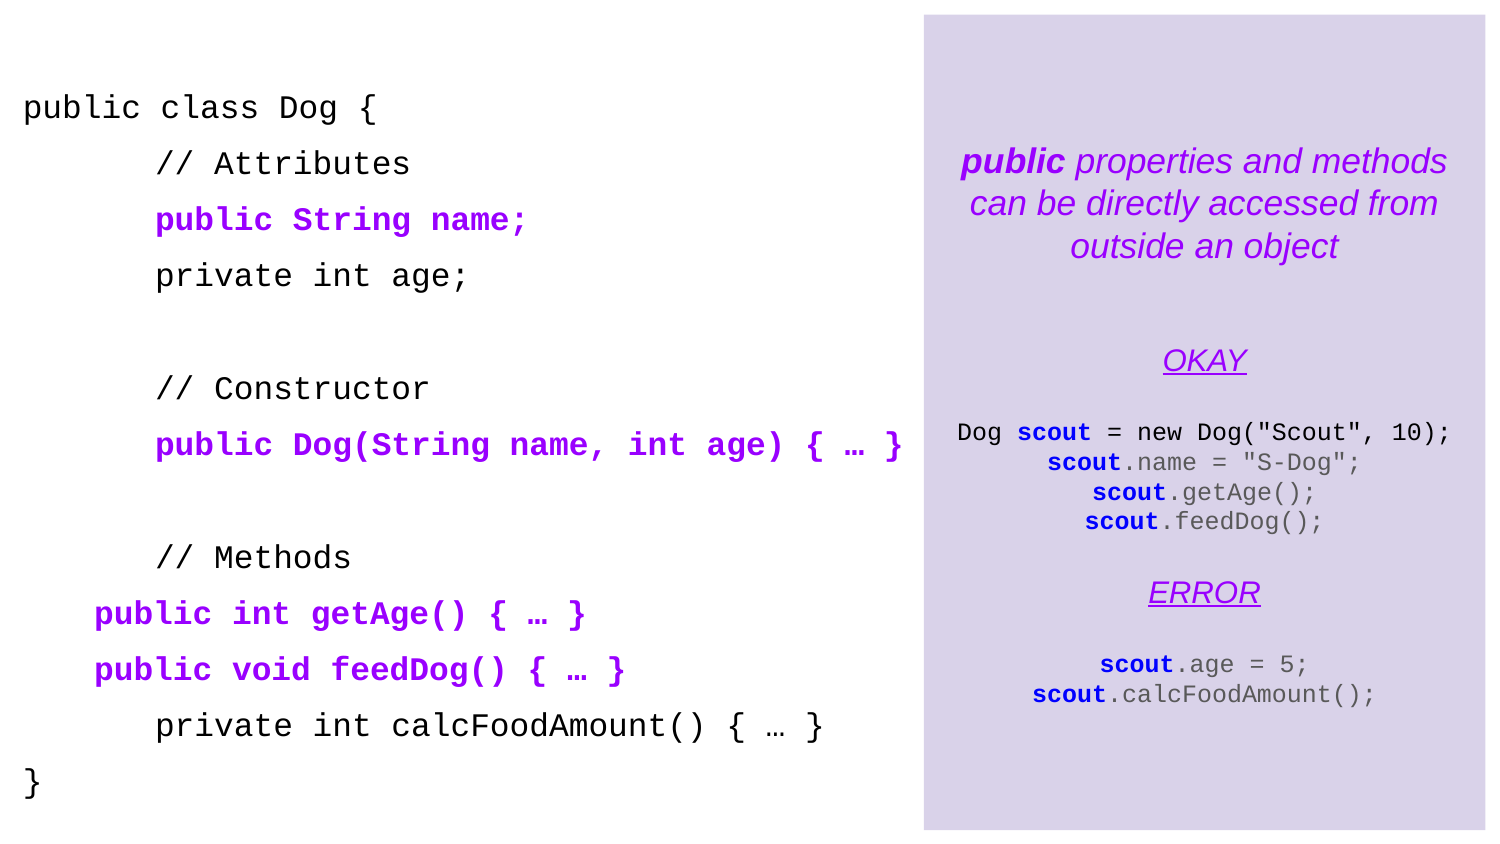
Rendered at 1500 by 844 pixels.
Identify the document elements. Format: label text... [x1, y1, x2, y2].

list public class Dog { // Attributes public String name; private int age; // Constructor public Dog(String name, int age) { … } // Methods public int getAge() { … } public void feedDog() { … } private int calcFoodAmount() { … } } [7, 57, 923, 818]
text_box public properties and methods can be directly accessed from outside an object OKAY Dog scout = new Dog("Scout", 10); scout.name = "S-Dog"; scout.getAge(); scout.feedDog(); ERROR scout.age = 5; scout.calcFoodAmount(); [923, 14, 1486, 831]
